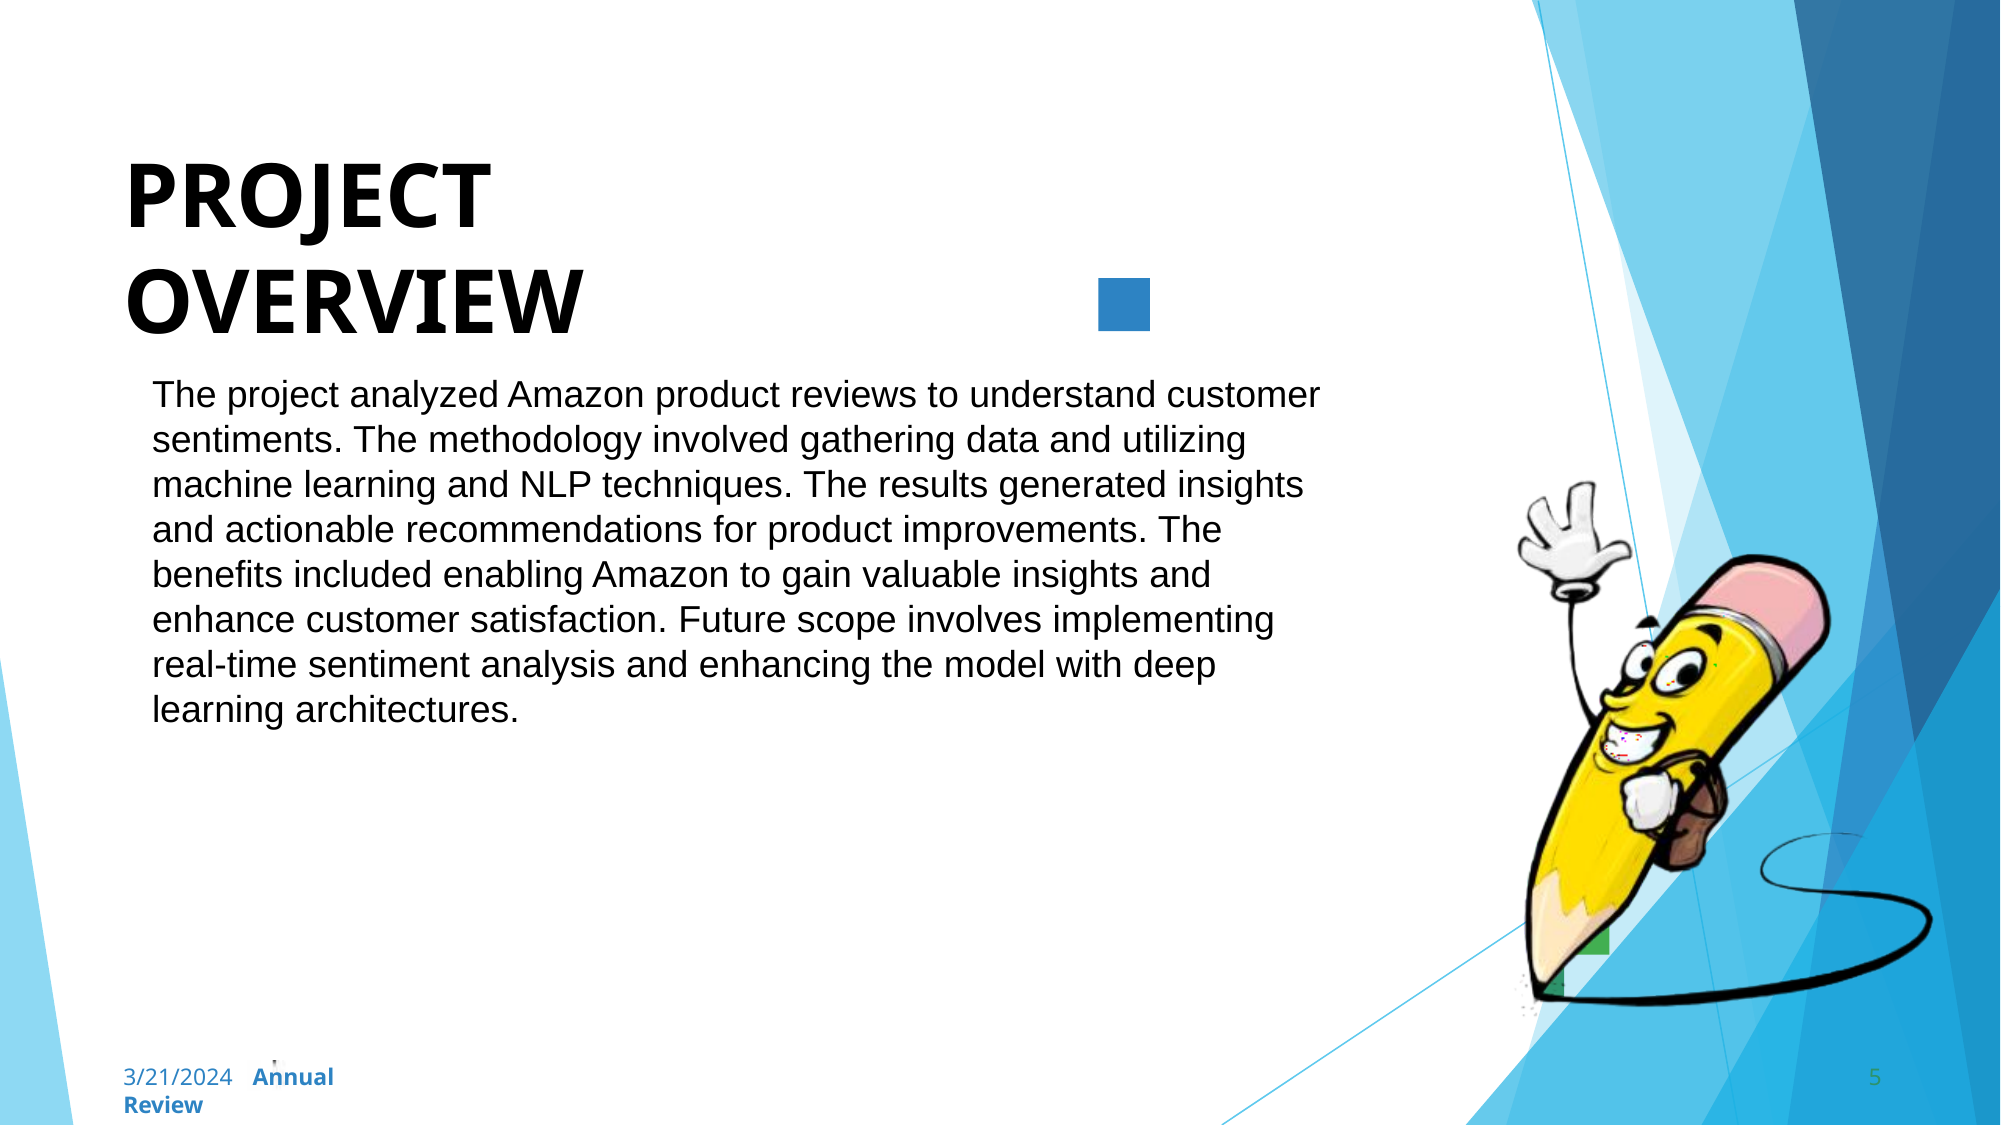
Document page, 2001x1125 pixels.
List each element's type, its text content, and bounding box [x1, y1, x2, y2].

text_box 3/21/2024 Annual Review [121, 1103, 417, 1118]
slide_number 5 [1849, 1068, 1890, 1125]
text_box The project analyzed Amazon product reviews to understand customer sentiments. The methodology involved gathering data and utilizing machine learning and NLP techniques. The results generated insights and actionable recommendations for product improvements. The benefits included enabling Amazon to gain valuable insights and enhance customer satisfaction. Future scope involves implementing real-time sentiment analysis and enhancing the model with deep learning architectures. [137, 362, 1338, 738]
text_box [1098, 278, 1150, 332]
title PROJECT OVERVIEW [121, 136, 985, 352]
picture [110, 1060, 463, 1094]
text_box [1420, 434, 2000, 1060]
